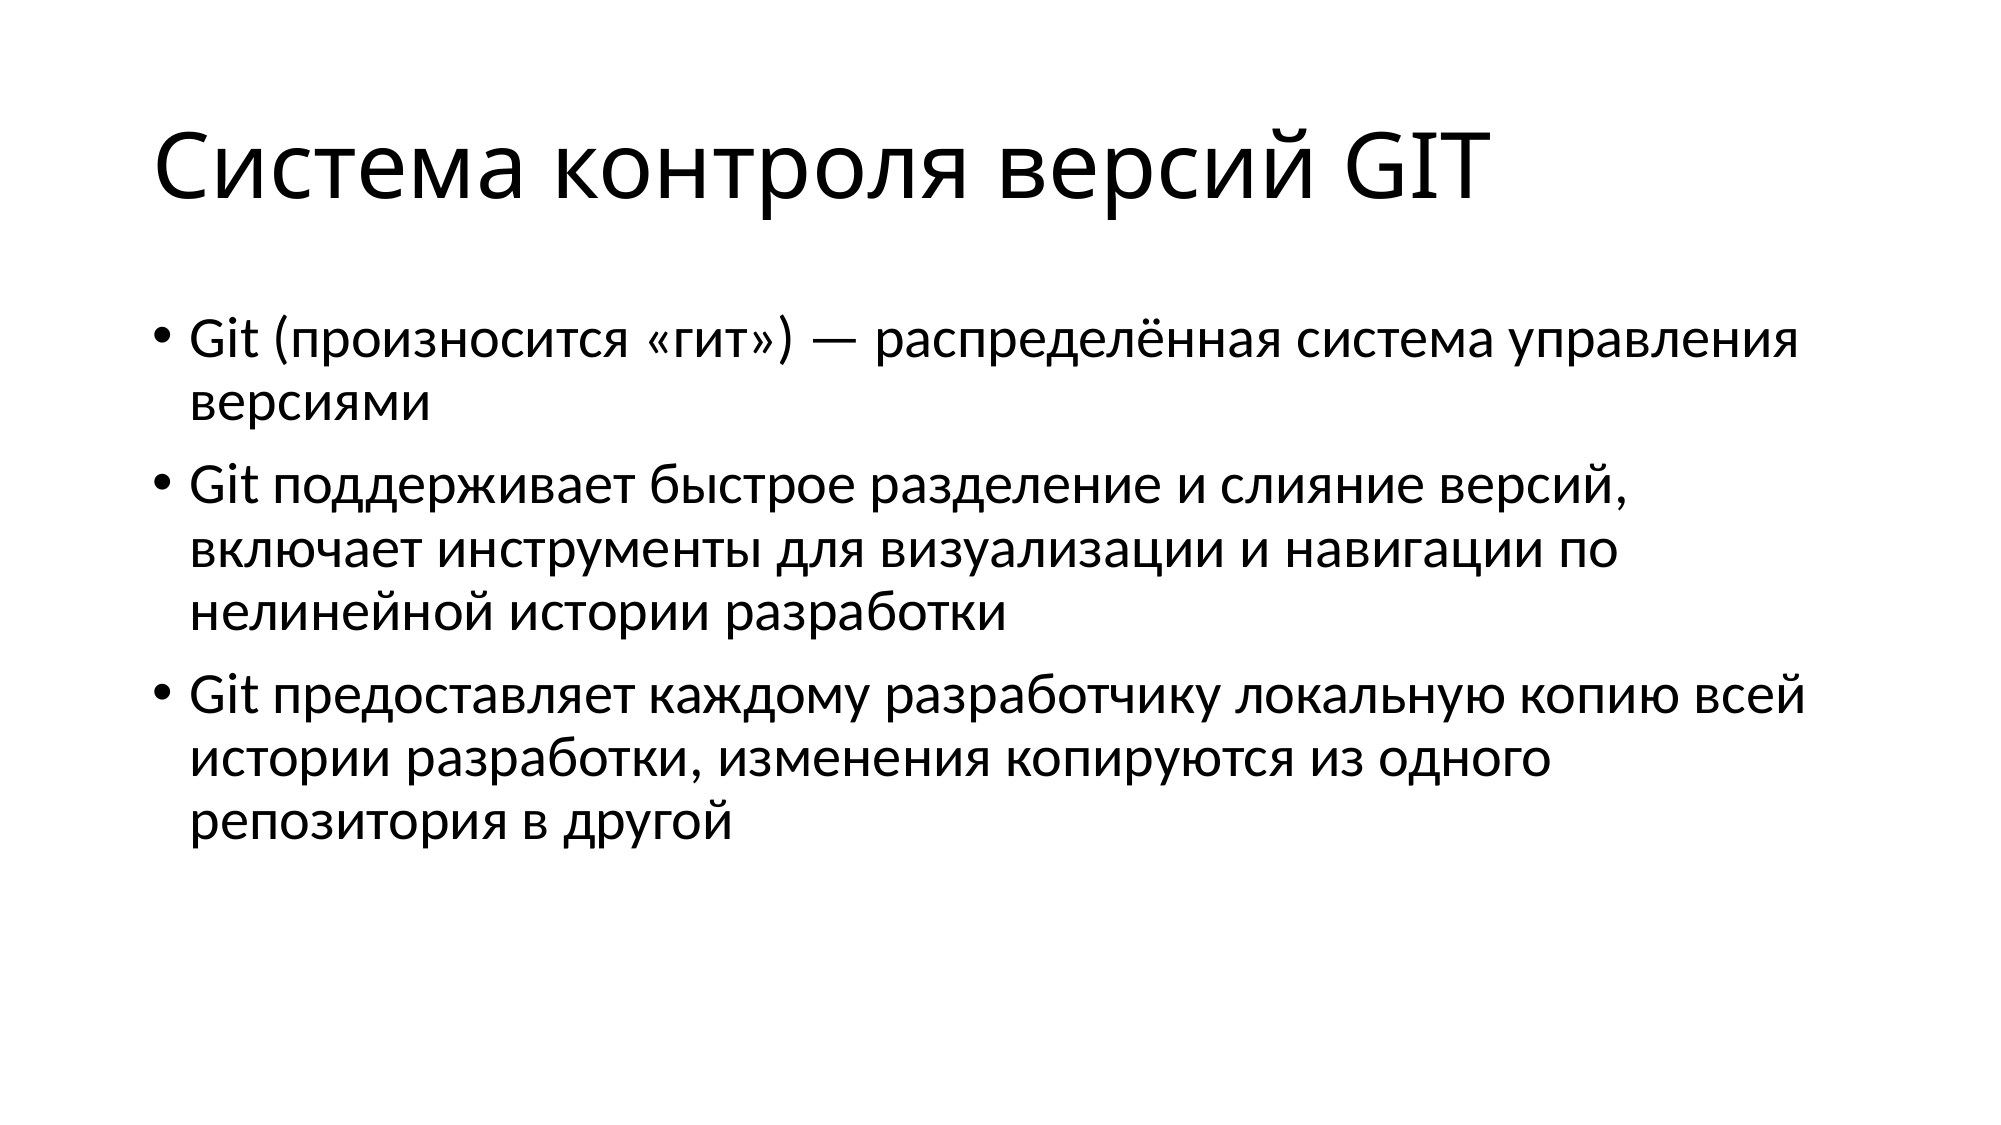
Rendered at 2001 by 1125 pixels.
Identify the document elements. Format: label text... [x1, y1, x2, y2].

title Система контроля версий GIT [137, 59, 1863, 278]
list Git (произносится «гит») — распределённая система управления версиями Git поддерживает быстрое разделение и слияние версий, включает инструменты для визуализации и навигации по нелинейной истории разработки Git предоставляет каждому разработчику локальную копию всей истории разработки, изменения копируются из одного репозитория в другой [137, 299, 1863, 1014]
